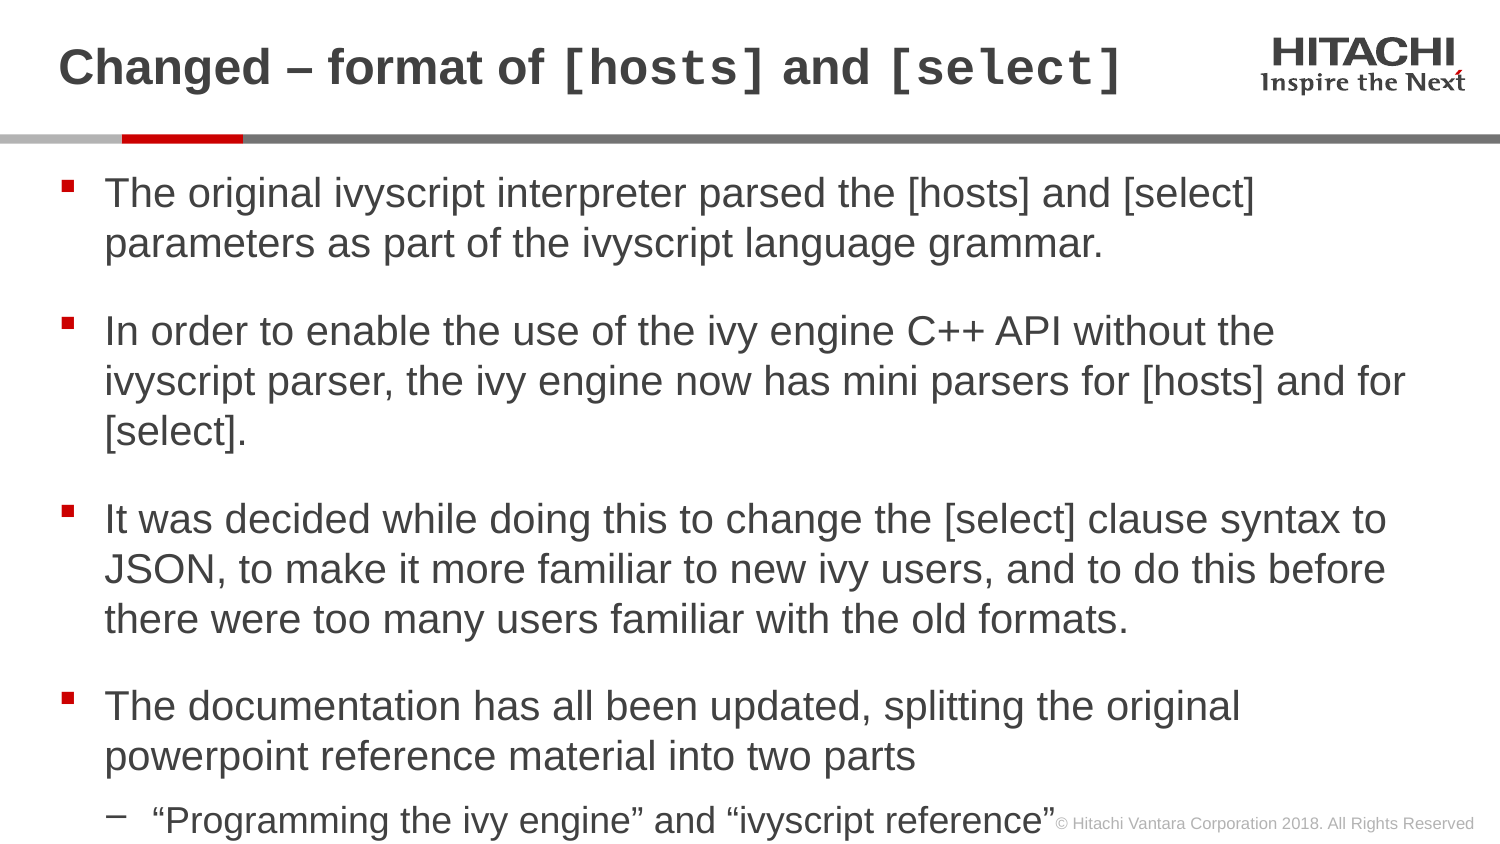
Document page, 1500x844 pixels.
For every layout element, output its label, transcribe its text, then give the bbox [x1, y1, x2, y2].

title Changed – format of [hosts] and [select] [43, 8, 1200, 129]
list The original ivyscript interpreter parsed the [hosts] and [select] parameters as part of the ivyscript language grammar. In order to enable the use of the ivy engine C++ API without the ivyscript parser, the ivy engine now has mini parsers for [hosts] and for [select]. It was decided while doing this to change the [select] clause syntax to JSON, to make it more familiar to new ivy users, and to do this before there were too many users familiar with the old formats. The documentation has all been updated, splitting the original powerpoint reference material into two parts “Programming the ivy engine” and “ivyscript reference” [43, 158, 1452, 831]
